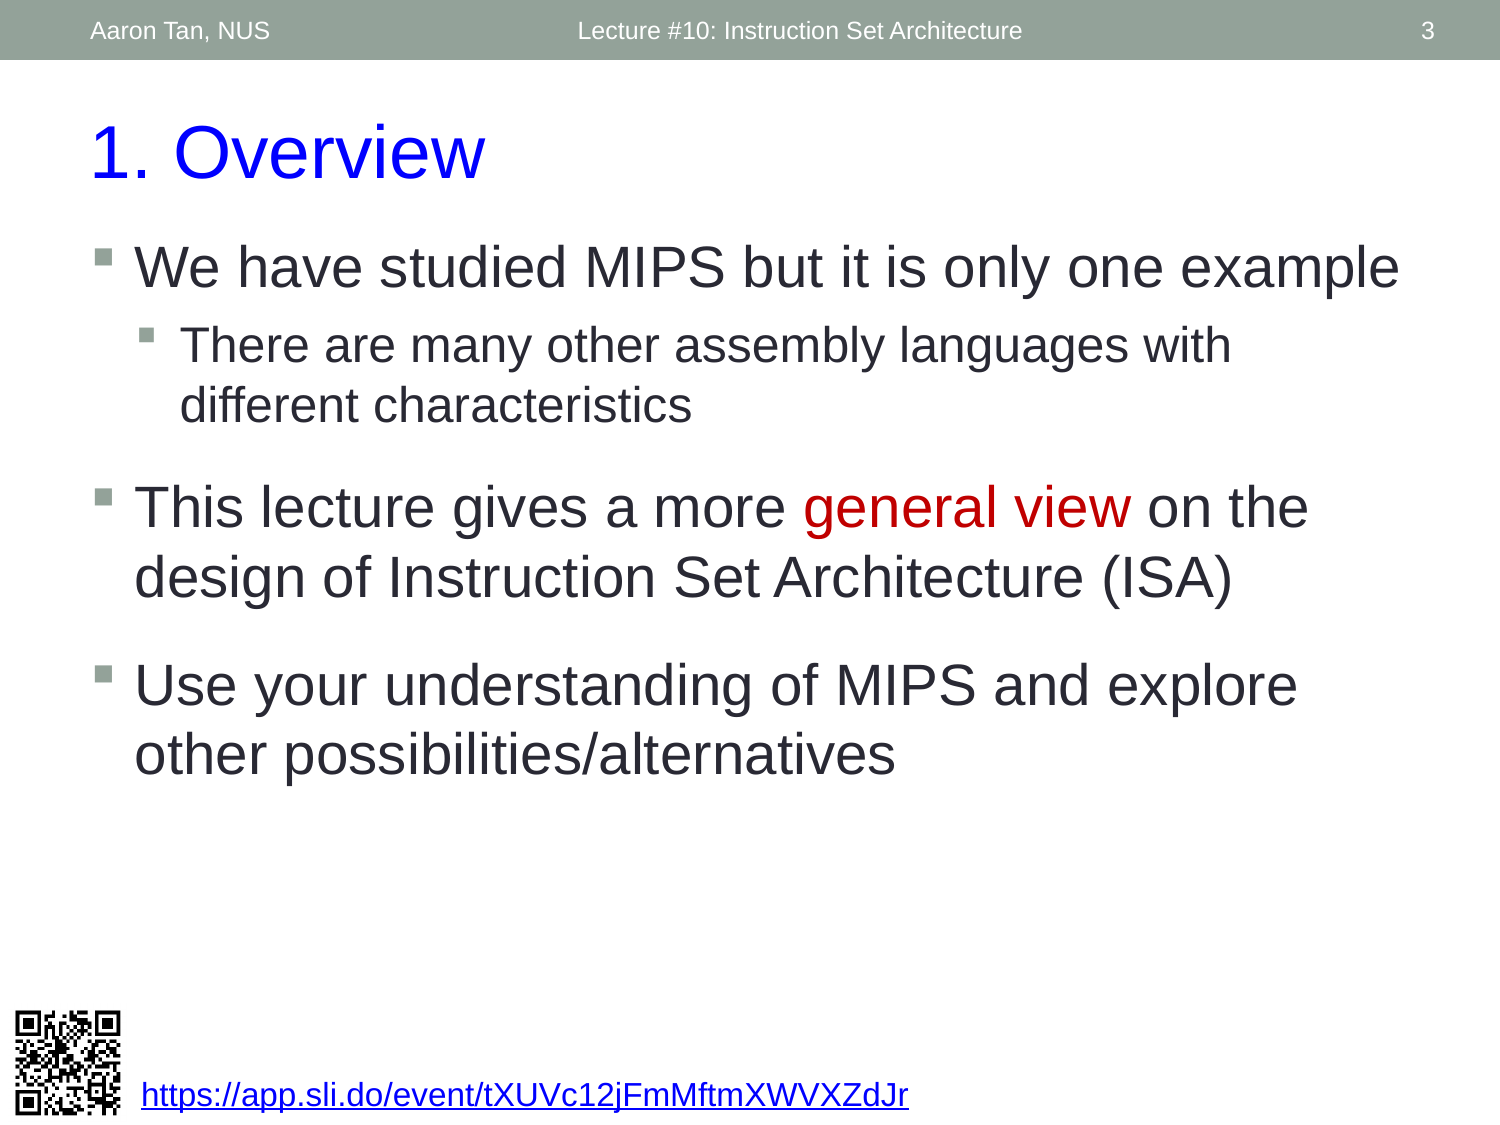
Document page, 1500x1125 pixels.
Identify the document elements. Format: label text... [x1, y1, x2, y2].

picture [8, 1003, 127, 1122]
footer Lecture #10: Instruction Set Architecture [562, 3, 1238, 57]
text_box 1. Overview [74, 96, 1425, 202]
slide_number Aaron Tan, NUS [75, 3, 550, 57]
list We have studied MIPS but it is only one example There are many other assembly languages with different characteristics This lecture gives a more general view on the design of Instruction Set Architecture (ISA) Use your understanding of MIPS and explore other possibilities/alternatives [75, 222, 1425, 1053]
slide_number 3 [1308, 3, 1450, 57]
